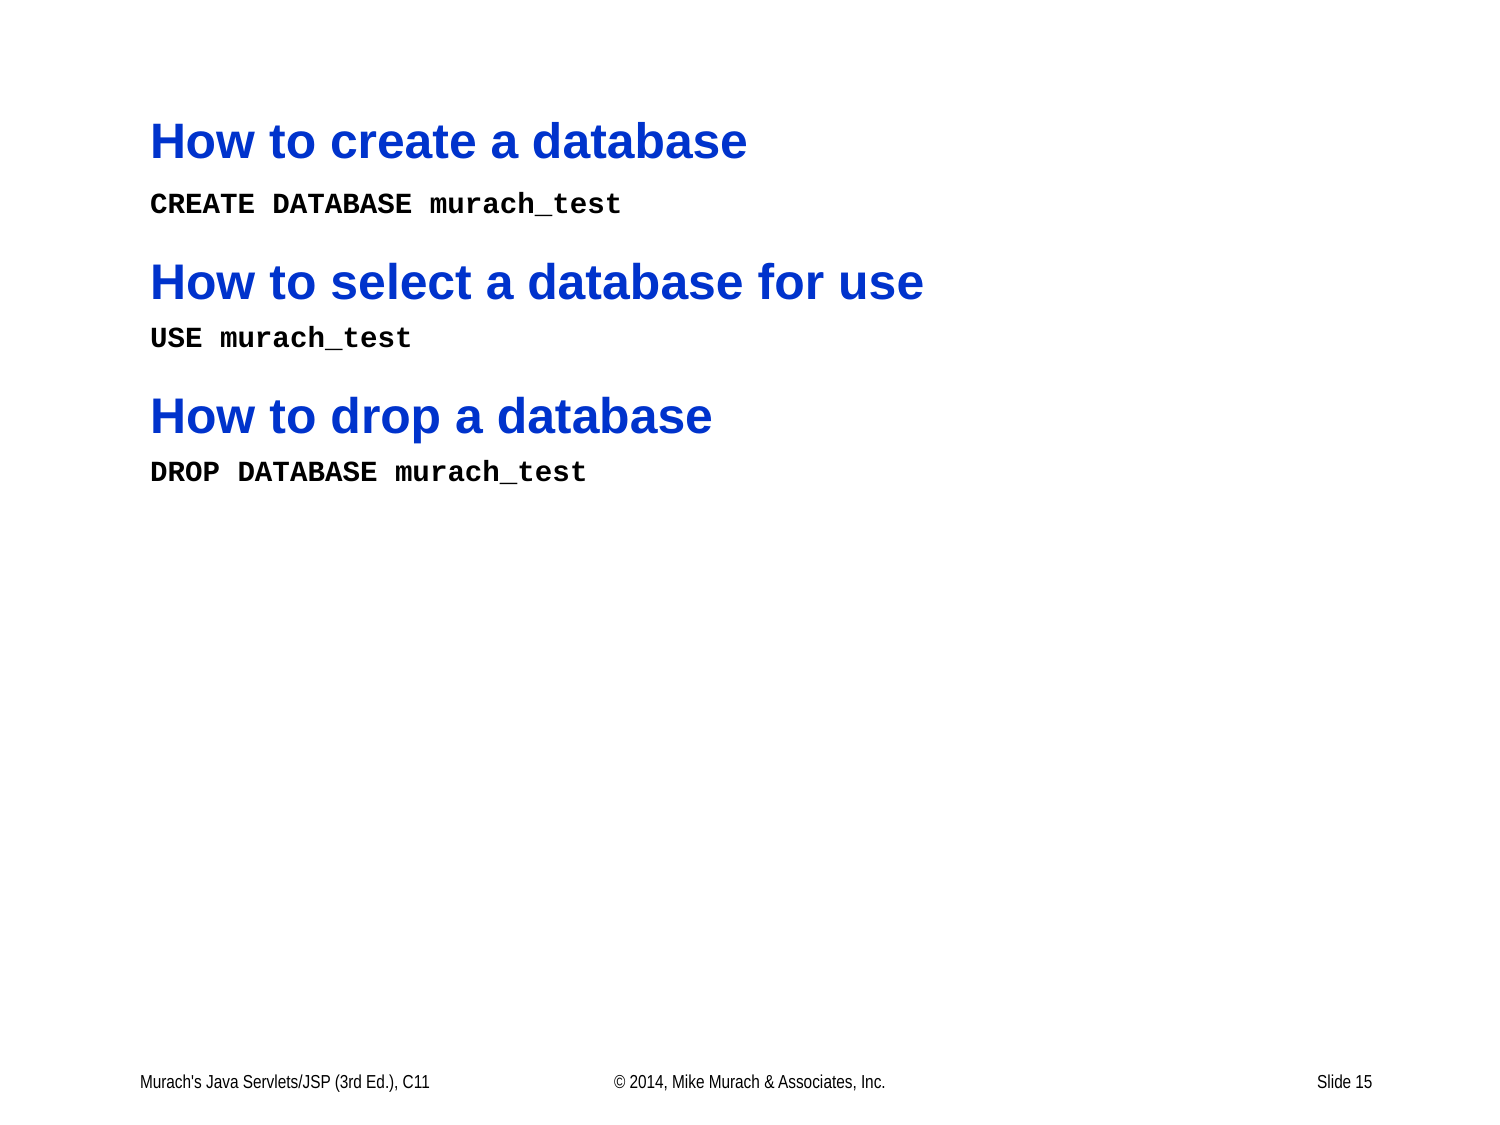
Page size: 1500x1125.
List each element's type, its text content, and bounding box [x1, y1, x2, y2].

slide_number Murach's Java Servlets/JSP (3rd Ed.), C11 [125, 1025, 450, 1100]
footer © 2014, Mike Murach & Associates, Inc. [474, 1025, 1025, 1100]
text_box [149, 188, 1348, 526]
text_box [149, 112, 1347, 188]
slide_number Slide 15 [1074, 1025, 1388, 1100]
